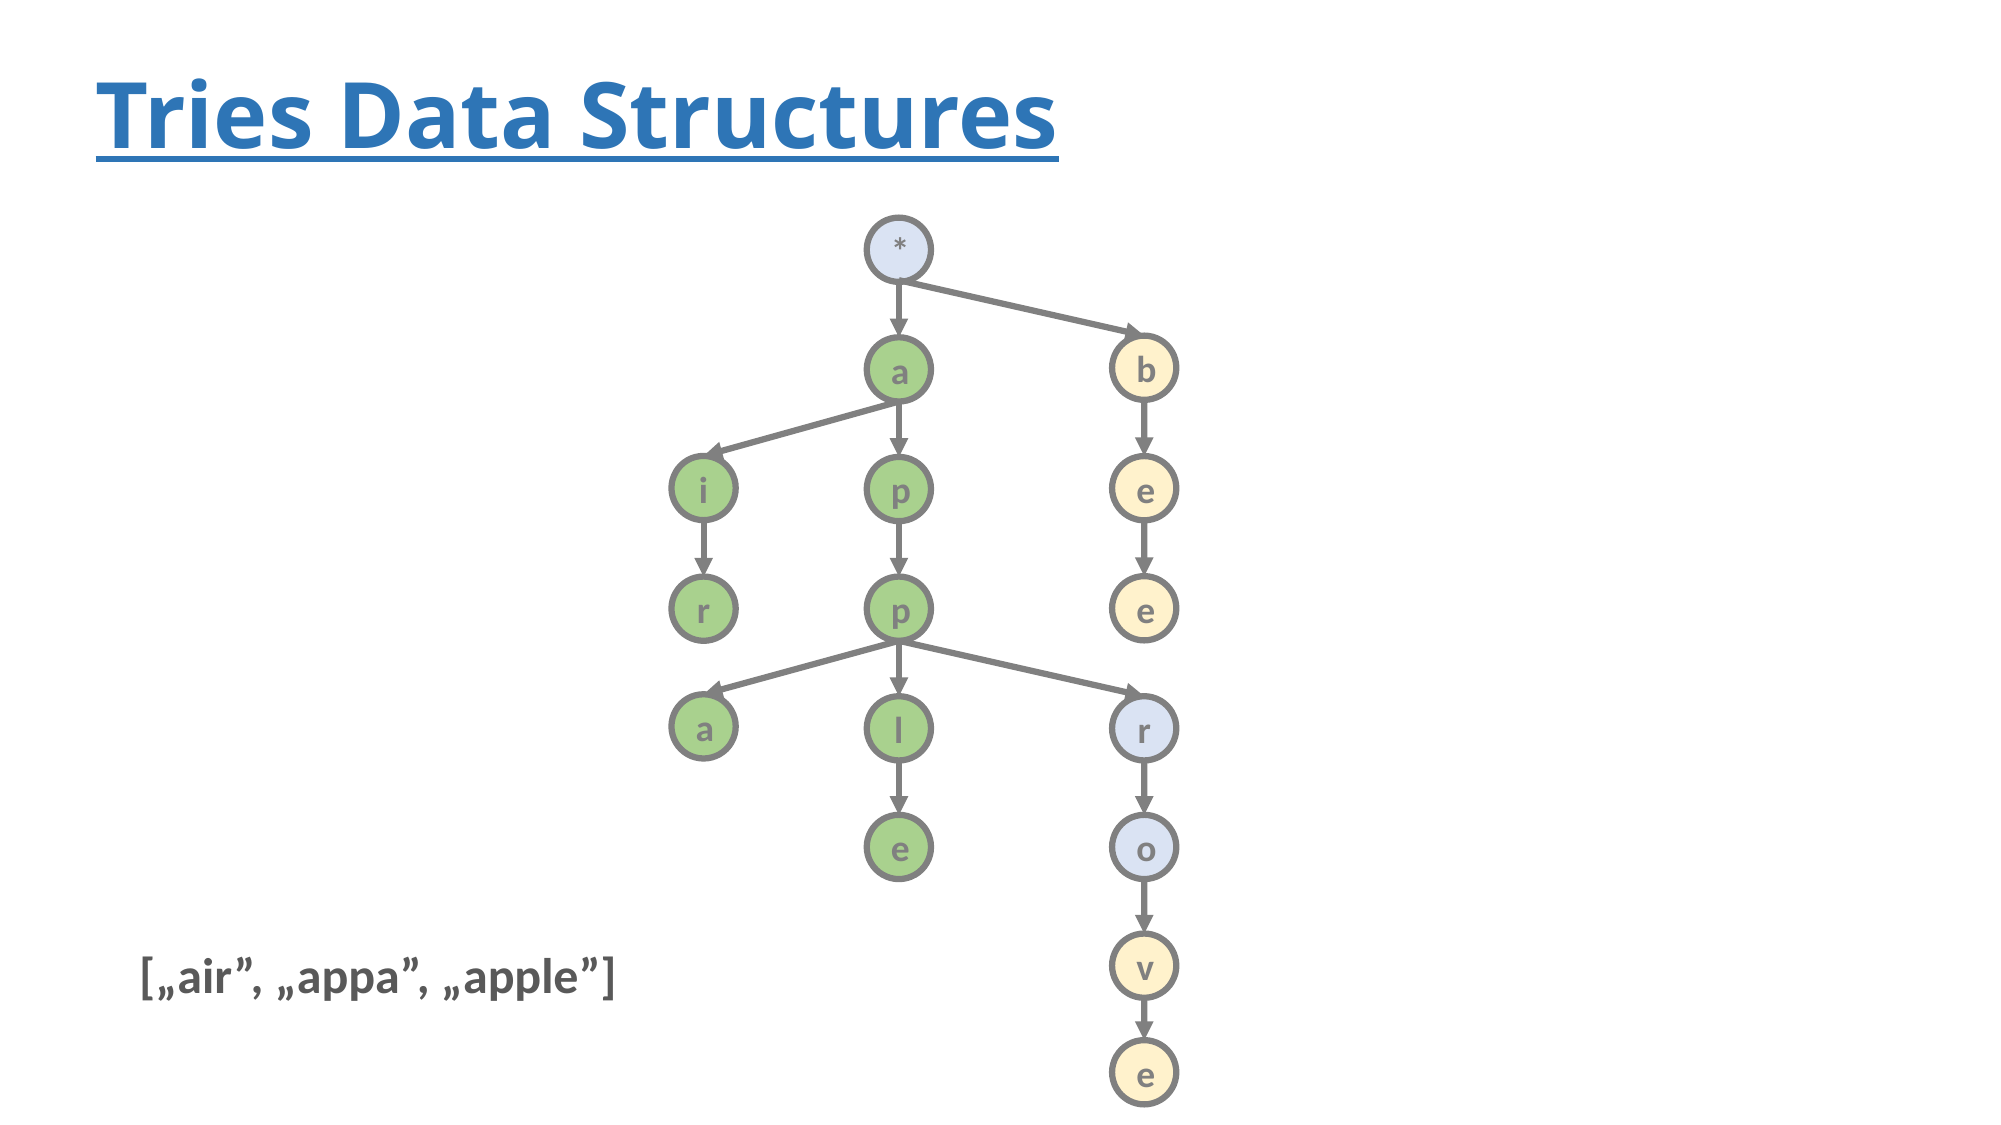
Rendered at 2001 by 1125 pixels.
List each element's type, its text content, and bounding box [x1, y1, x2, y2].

text_box e [1111, 1039, 1178, 1106]
text_box v [1111, 932, 1178, 999]
text_box r [670, 575, 737, 642]
text_box a [670, 693, 737, 760]
text_box [„air”, „appa”, „apple”] [124, 936, 633, 1012]
text_box i [670, 454, 737, 522]
text_box e [1111, 455, 1178, 522]
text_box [703, 640, 899, 695]
text_box p [865, 575, 933, 640]
text_box b [1111, 334, 1178, 401]
text_box e [865, 813, 933, 881]
text_box a [865, 336, 933, 403]
text_box p [865, 455, 933, 523]
title Tries Data Structures [80, 10, 1806, 228]
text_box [898, 280, 1145, 336]
text_box o [1111, 813, 1178, 881]
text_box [703, 401, 899, 456]
text_box l [865, 695, 933, 762]
text_box r [1111, 695, 1178, 762]
text_box e [1111, 575, 1178, 642]
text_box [898, 640, 1145, 697]
text_box * [865, 228, 933, 283]
